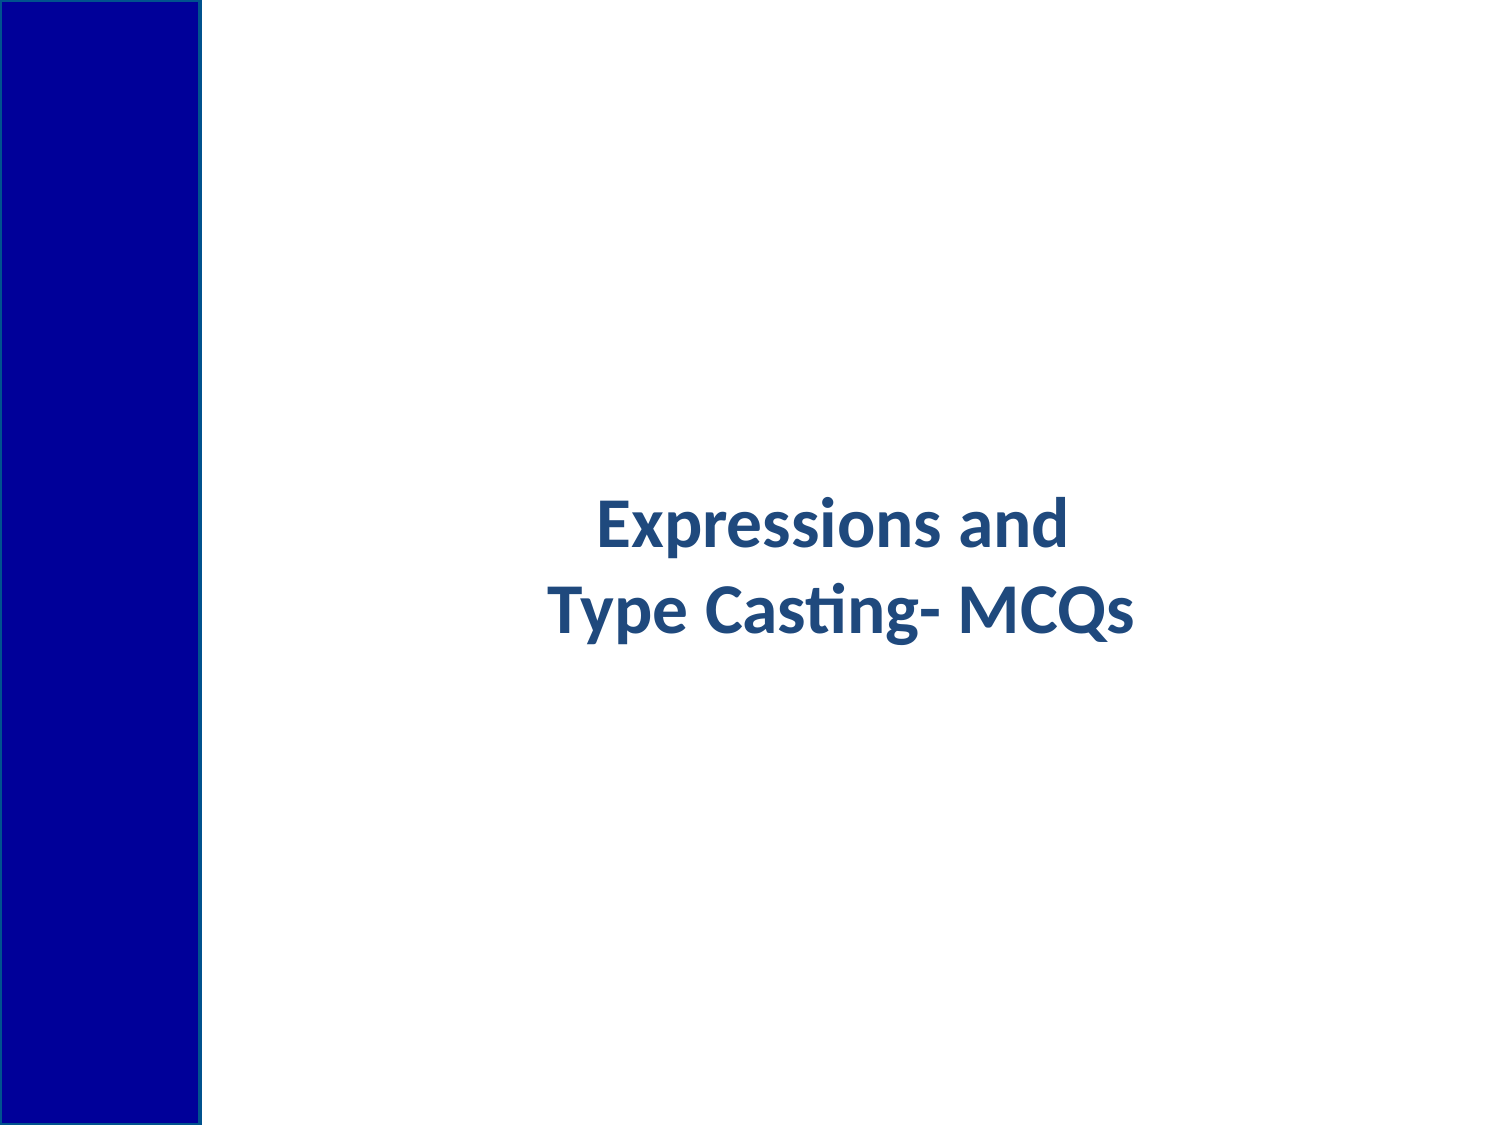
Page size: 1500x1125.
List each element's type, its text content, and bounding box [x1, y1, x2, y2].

title Expressions and Type Casting- MCQs [200, 468, 1484, 656]
